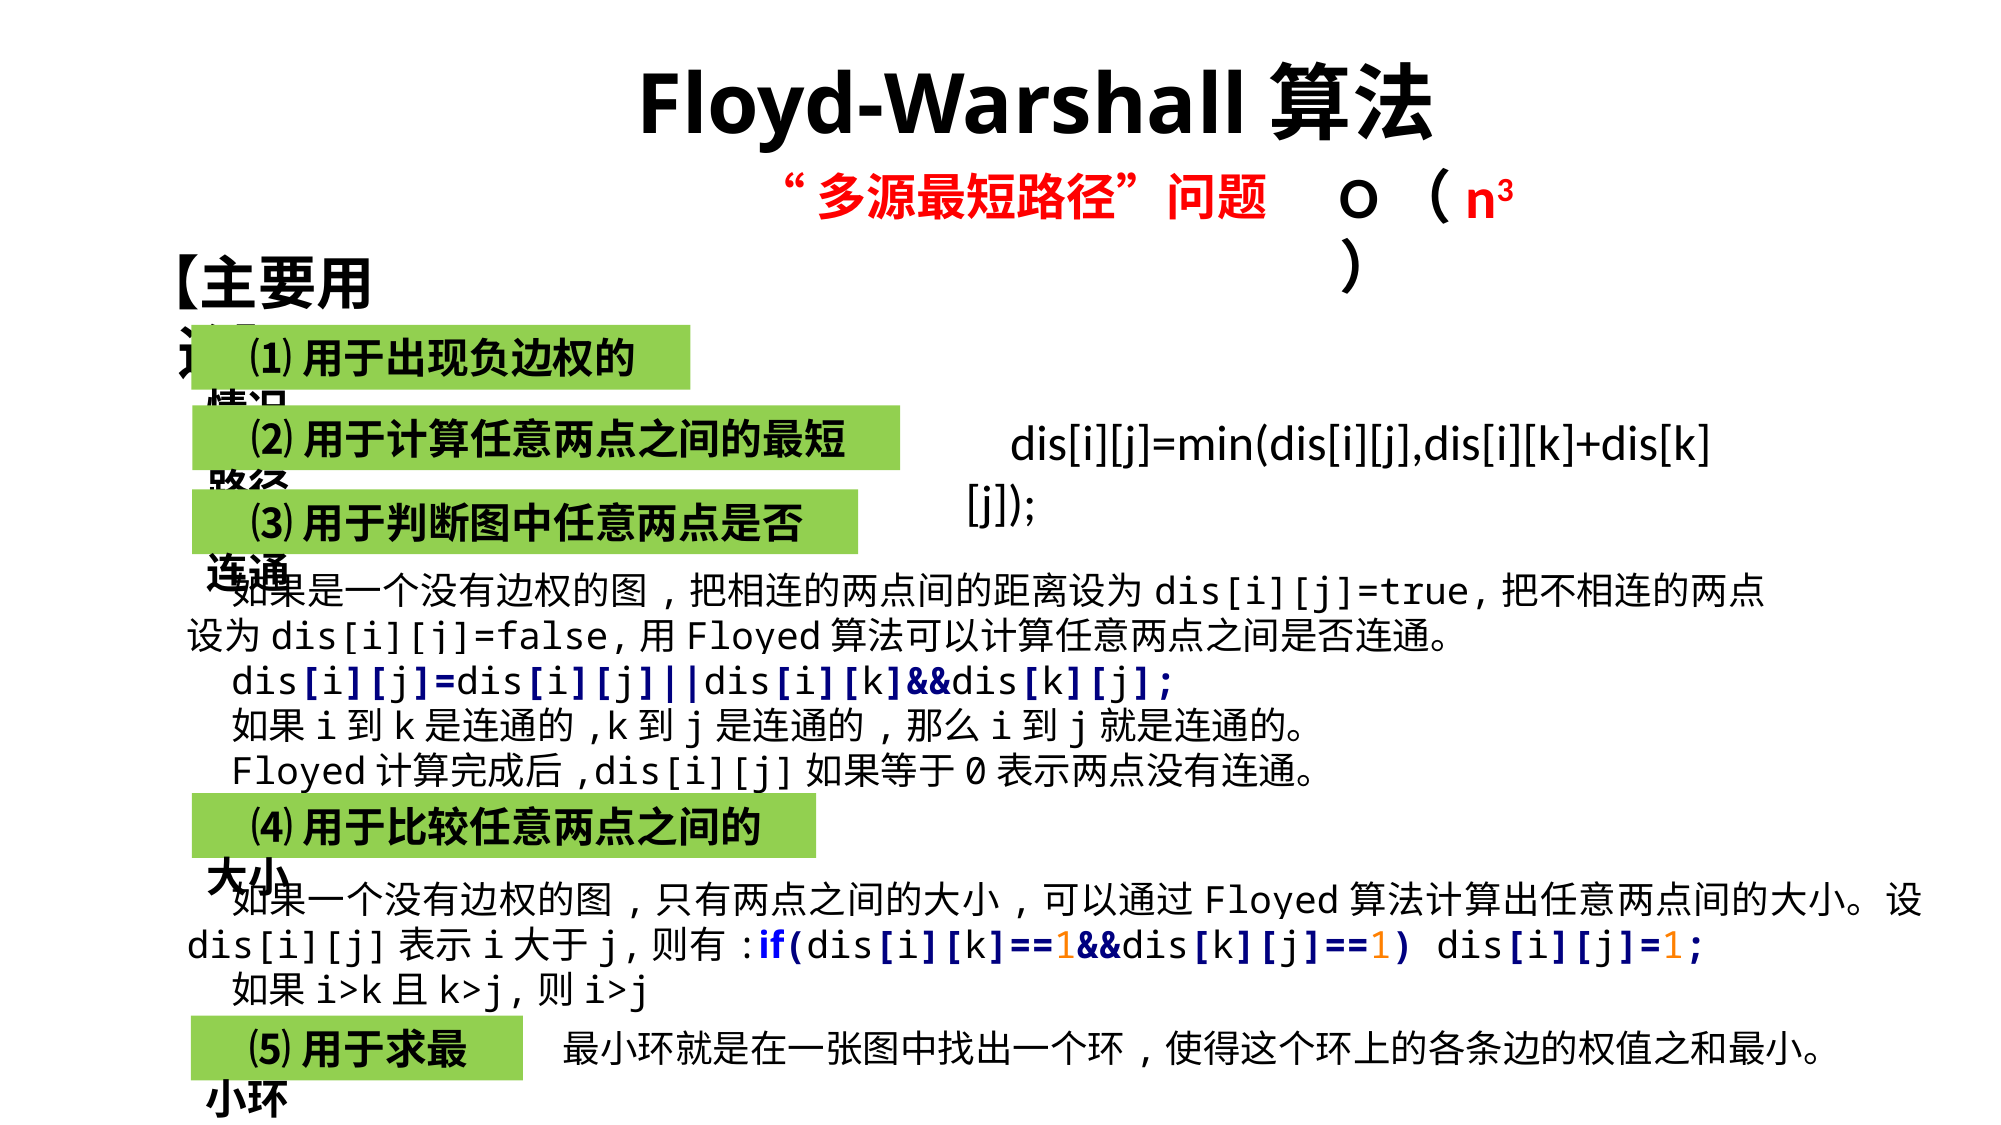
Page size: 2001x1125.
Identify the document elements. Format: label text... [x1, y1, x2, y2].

text_box ⑷用于比较任意两点之间的大小 [191, 793, 817, 858]
text_box ⑸用于求最小环 [190, 1015, 523, 1081]
text_box dis[i][j]=min(dis[i][j],dis[i][k]+dis[k][j]); [950, 403, 1754, 479]
text_box 如果是一个没有边权的图,把相连的两点间的距离设为dis[i][j]=true,把不相连的两点设为dis[i][j]=false,用Floyed算法可以计算任意两点之间是否连通。 dis[i][j]=dis[i][j]||dis[i][k]&&dis[k][j]; 如果i到k是连通的,k到j是连通的,那么i到j就是连通的。 Floyed计算完成后,dis[i][j]如果等于0表示两点没有连通。 [172, 559, 1781, 800]
text_box Floyd-Warshall算法 [621, 42, 1556, 158]
text_box O（n3） [1324, 153, 1597, 308]
text_box 最小环就是在一张图中找出一个环,使得这个环上的各条边的权值之和最小。 [548, 1018, 1829, 1078]
text_box “多源最短路径”问题 [740, 157, 1324, 233]
text_box ⑶用于判断图中任意两点是否连通 [192, 489, 859, 555]
text_box 【主要用途】 [46, 239, 426, 324]
text_box ⑵用于计算任意两点之间的最短路径 [192, 405, 901, 471]
text_box 如果一个没有边权的图,只有两点之间的大小,可以通过Floyed算法计算出任意两点间的大小。设dis[i][j]表示i大于j,则有:if(dis[i][k]==1&&dis[k][j]==1) dis[i][j]=1; 如果i>k且k>j,则i>j [172, 868, 1947, 1019]
text_box ⑴用于出现负边权的情况 [191, 324, 691, 390]
